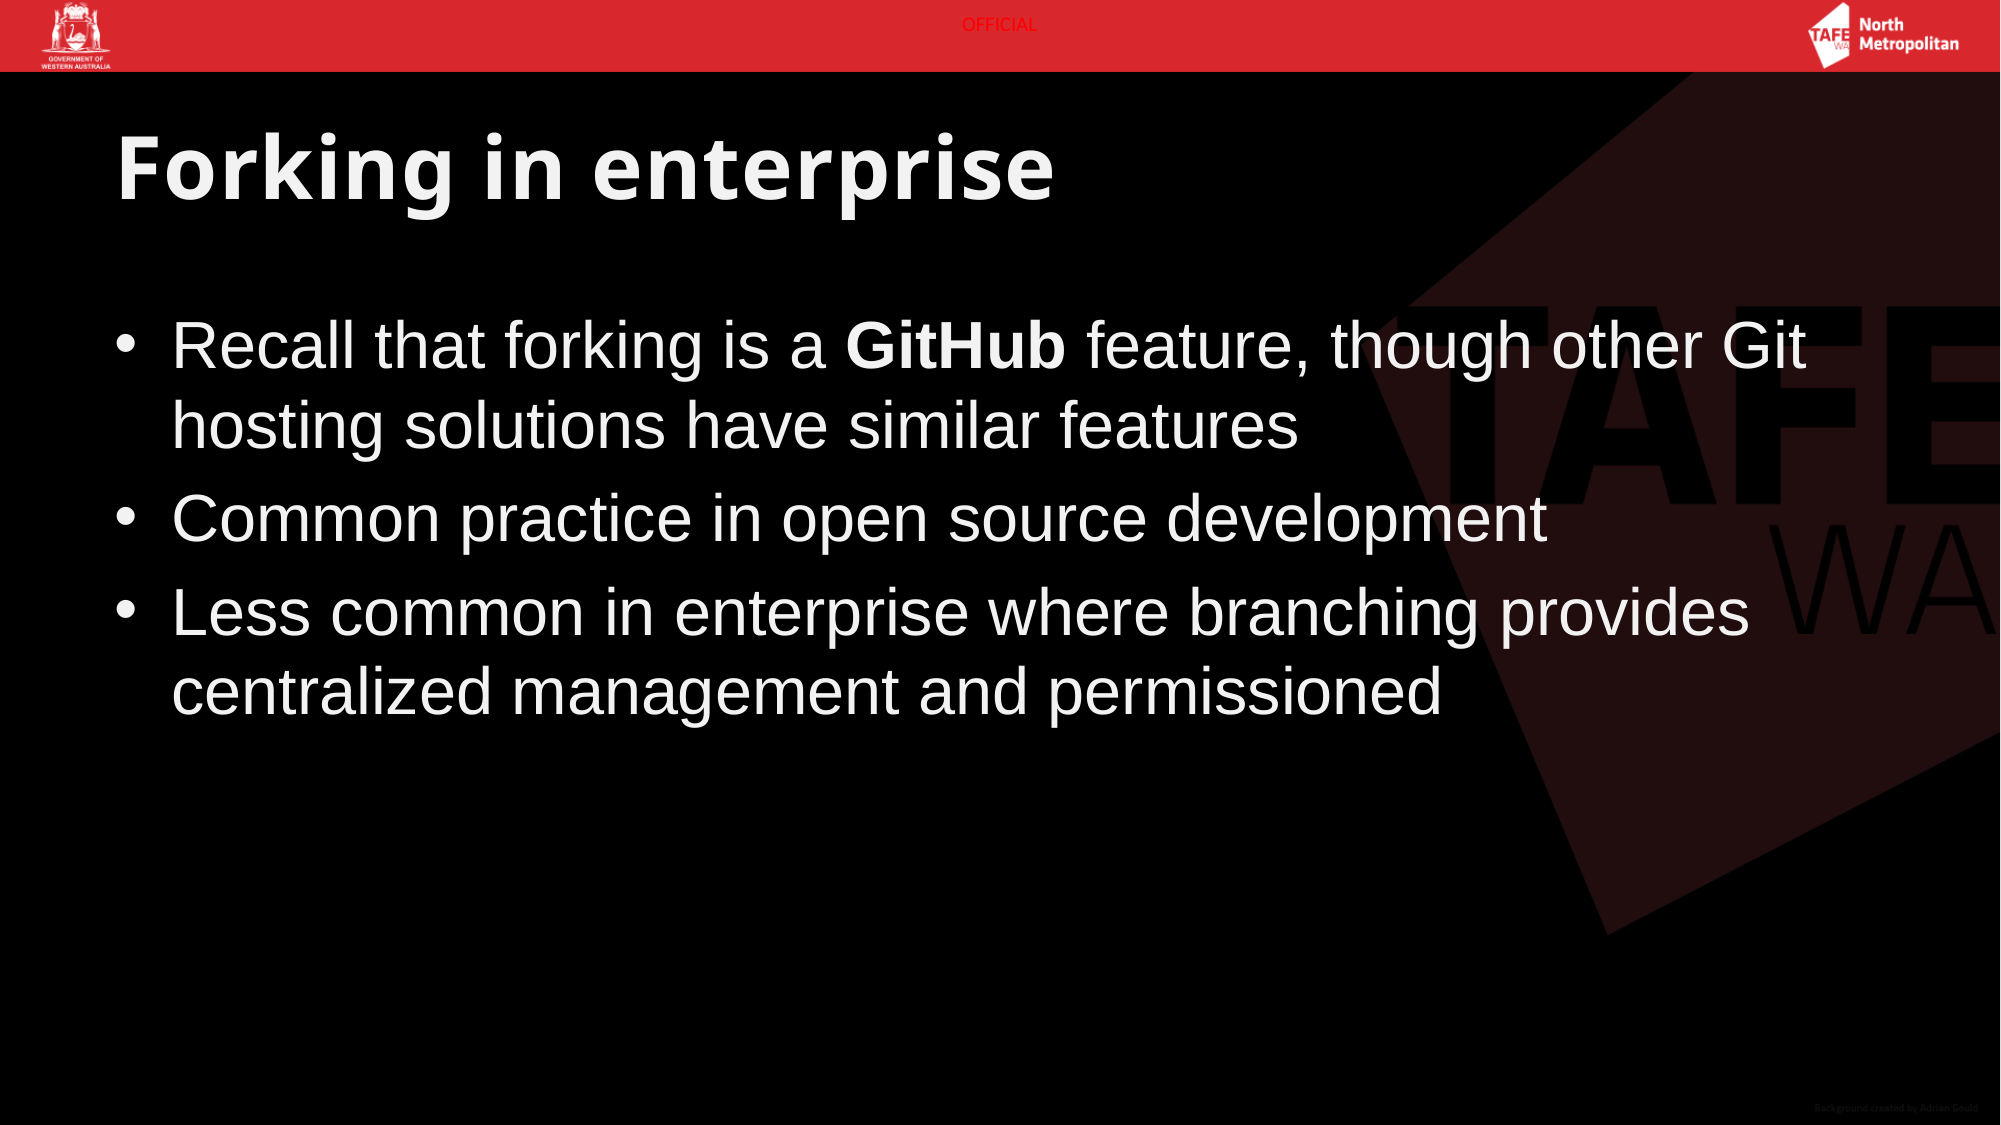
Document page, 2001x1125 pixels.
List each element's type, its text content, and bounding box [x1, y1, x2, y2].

picture [0, 0, 2001, 1125]
list Recall that forking is a GitHub feature, though other Git hosting solutions have similar features Common practice in open source development Less common in enterprise where branching provides centralized management and permissioned [99, 294, 1900, 1043]
title Forking in enterprise [99, 82, 1900, 247]
